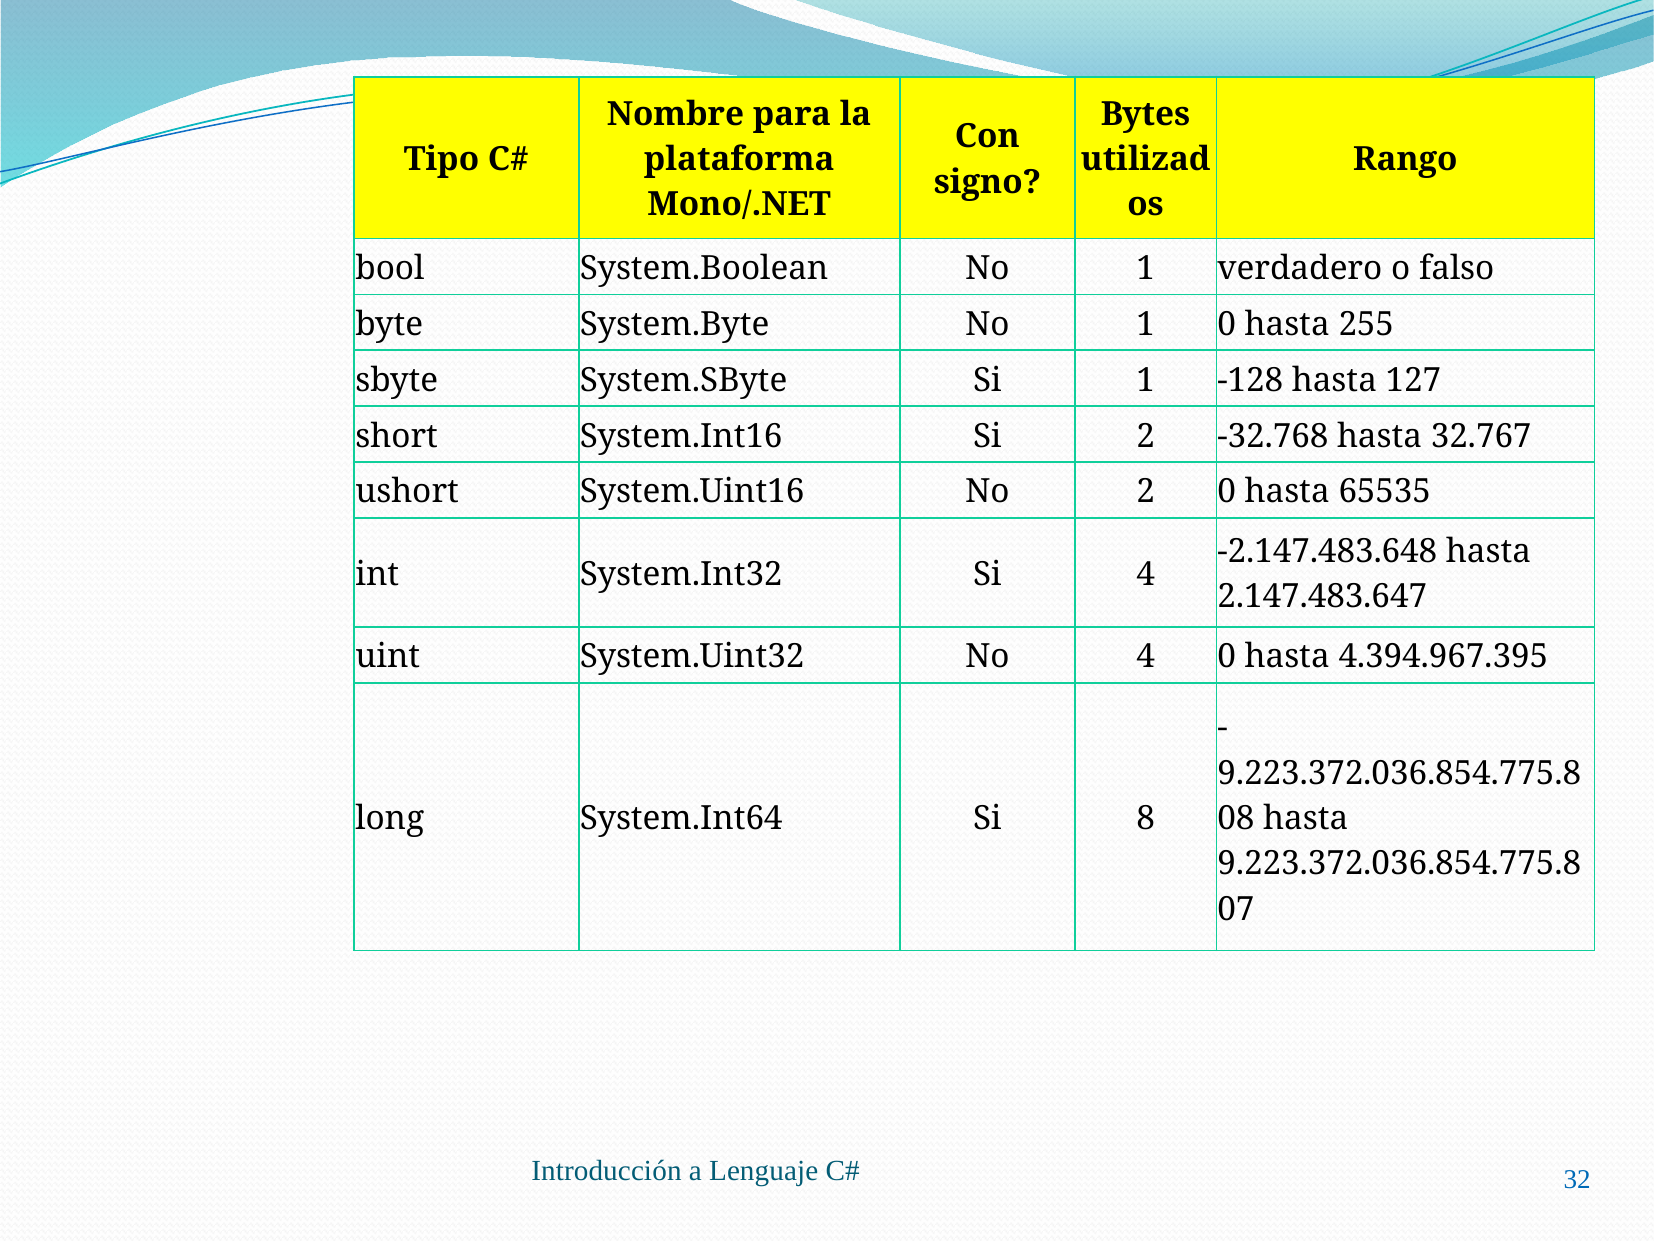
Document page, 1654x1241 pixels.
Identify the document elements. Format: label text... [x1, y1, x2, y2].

table_cell System.Uint16 [580, 463, 899, 517]
table_cell byte [355, 295, 578, 349]
table_cell 8 [1076, 684, 1216, 950]
table_cell bool [355, 239, 578, 294]
table_header Nombre para la plataforma Mono/.NET [580, 78, 899, 238]
table_cell System.SByte [580, 351, 899, 405]
table_cell 1 [1076, 239, 1216, 294]
table_cell -32.768 hasta 32.767 [1217, 407, 1594, 461]
table_cell -2.147.483.648 hasta 2.147.483.647 [1217, 519, 1594, 626]
table_cell sbyte [355, 351, 578, 405]
table_cell System.Uint32 [580, 628, 899, 682]
table_cell int [355, 519, 578, 626]
table_cell Si [901, 351, 1074, 405]
table_cell 4 [1076, 628, 1216, 682]
table_cell System.Boolean [580, 239, 899, 294]
table_cell 1 [1076, 351, 1216, 405]
table_cell No [901, 239, 1074, 294]
table_header Bytes utilizados [1076, 78, 1216, 238]
table_header Con signo? [901, 78, 1074, 238]
table_cell Si [901, 519, 1074, 626]
table_cell Si [901, 684, 1074, 950]
table_cell System.Int16 [580, 407, 899, 461]
table_cell 1 [1076, 295, 1216, 349]
table_cell System.Int32 [580, 519, 899, 626]
table_cell uint [355, 628, 578, 682]
table_cell Si [901, 407, 1074, 461]
table_cell 2 [1076, 407, 1216, 461]
table_cell 0 hasta 255 [1217, 295, 1594, 349]
table_cell No [901, 295, 1074, 349]
slide_number 32 [1476, 1115, 1611, 1207]
footer Introducción a Lenguaje C# [531, 1136, 1453, 1187]
table_cell 2 [1076, 463, 1216, 517]
table_cell long [355, 684, 578, 950]
table_cell No [901, 628, 1074, 682]
table_header Tipo C# [355, 78, 578, 238]
table_cell ushort [355, 463, 578, 517]
table_cell No [901, 463, 1074, 517]
table_cell System.Byte [580, 295, 899, 349]
table_cell 0 hasta 4.394.967.395 [1217, 628, 1594, 682]
table_cell System.Int64 [580, 684, 899, 950]
table_cell -9.223.372.036.854.775.808 hasta 9.223.372.036.854.775.807 [1217, 684, 1594, 950]
table_cell short [355, 407, 578, 461]
table_cell -128 hasta 127 [1217, 351, 1594, 405]
table_cell verdadero o falso [1217, 239, 1594, 294]
table_header Rango [1217, 78, 1594, 238]
table_cell 0 hasta 65535 [1217, 463, 1594, 517]
table_cell 4 [1076, 519, 1216, 626]
